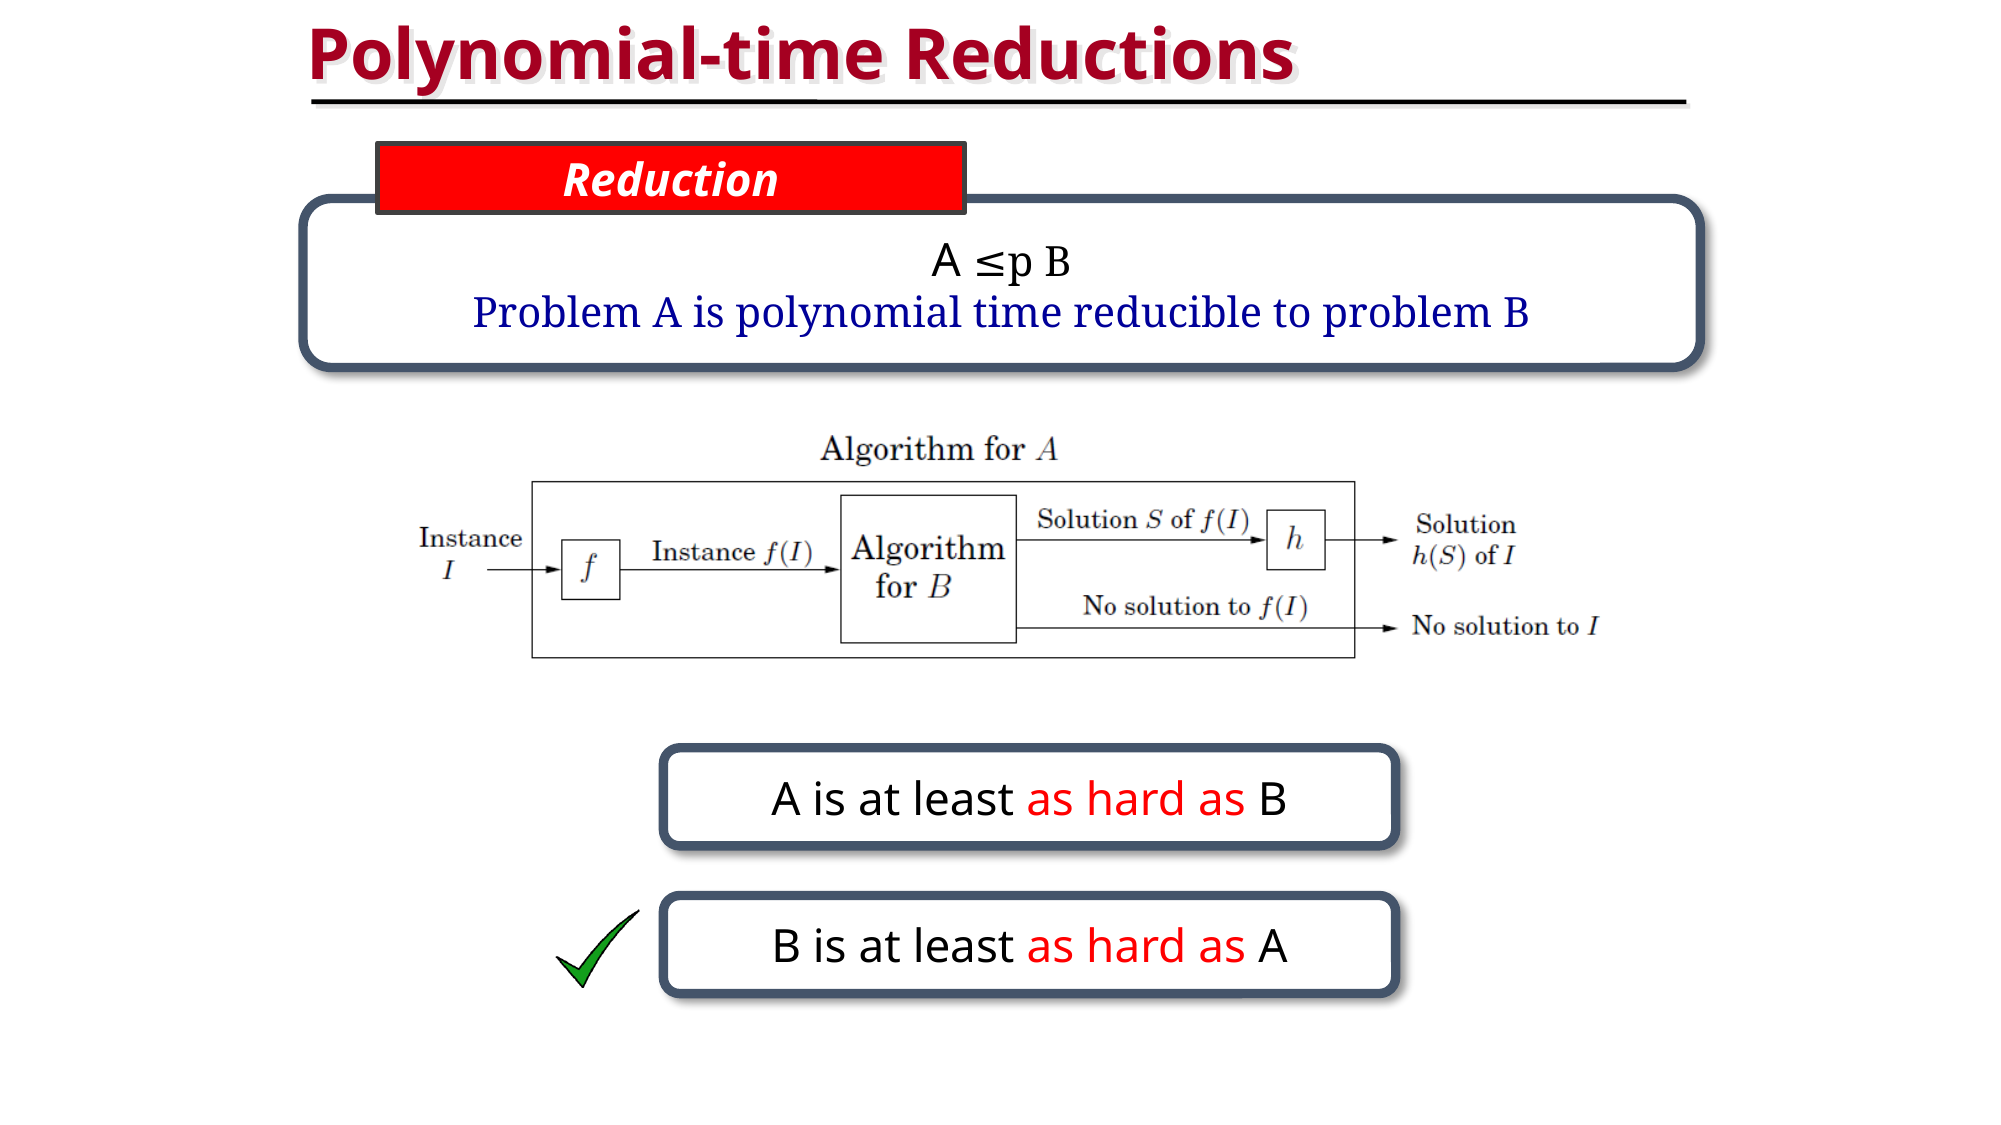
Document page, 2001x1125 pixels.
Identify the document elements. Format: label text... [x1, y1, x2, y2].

text_box B is at least as hard as A [663, 895, 1396, 994]
picture [555, 909, 640, 988]
text_box Reduction [377, 143, 965, 213]
text_box Polynomial-time Reductions [291, 1, 1566, 102]
text_box A is at least as hard as B [663, 747, 1396, 846]
picture [402, 408, 1621, 687]
text_box A ≤p B Problem A is polynomial time reducible to problem B [303, 198, 1701, 368]
